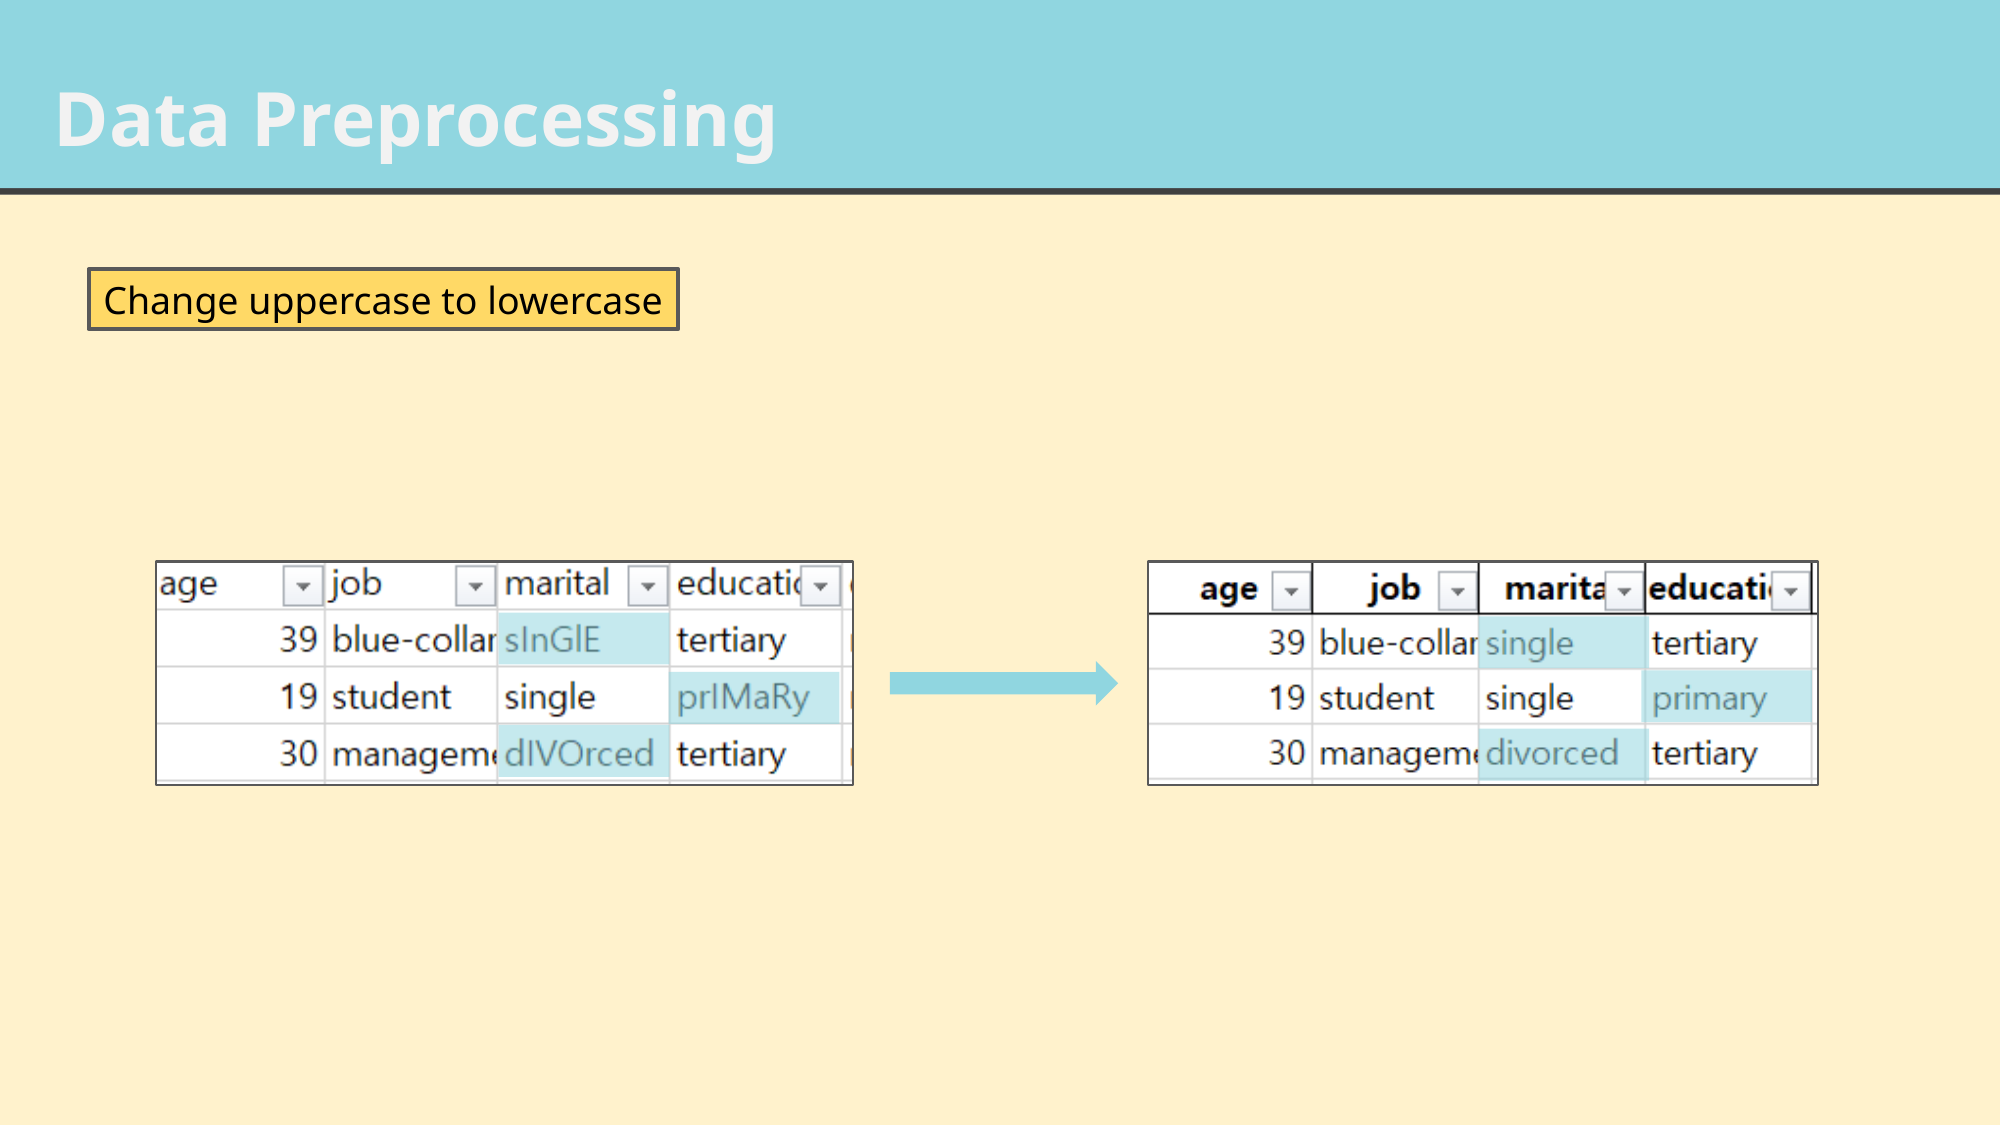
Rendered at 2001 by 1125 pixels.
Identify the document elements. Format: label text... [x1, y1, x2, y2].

text_box Data Preprocessing [0, 0, 2000, 189]
picture [156, 562, 852, 784]
picture [1148, 562, 1818, 784]
text_box [888, 658, 1120, 709]
text_box Change uppercase to lowercase [88, 269, 679, 329]
